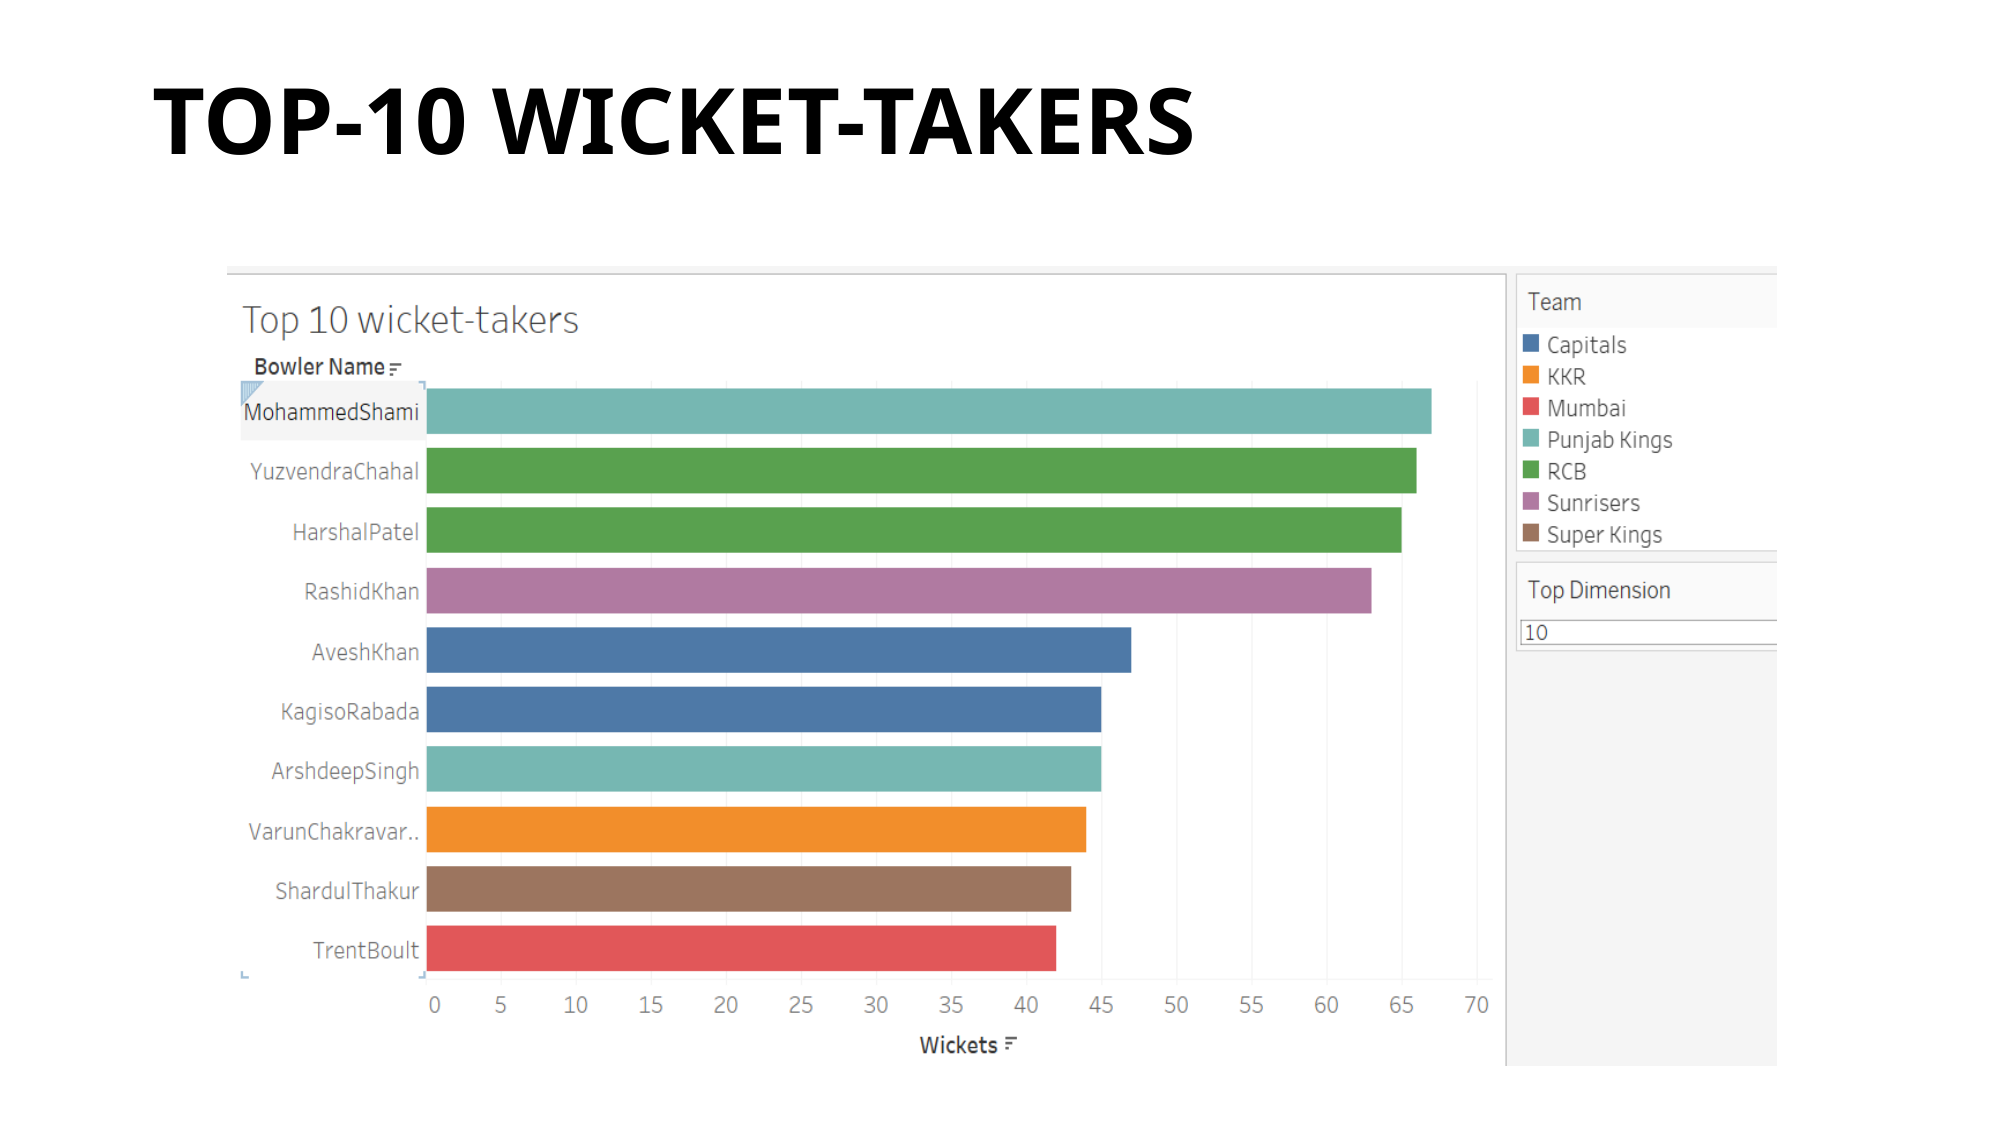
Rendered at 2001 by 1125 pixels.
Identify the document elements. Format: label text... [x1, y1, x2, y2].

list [227, 266, 1777, 1066]
title TOP-10 WICKET-TAKERS [137, 59, 1863, 191]
